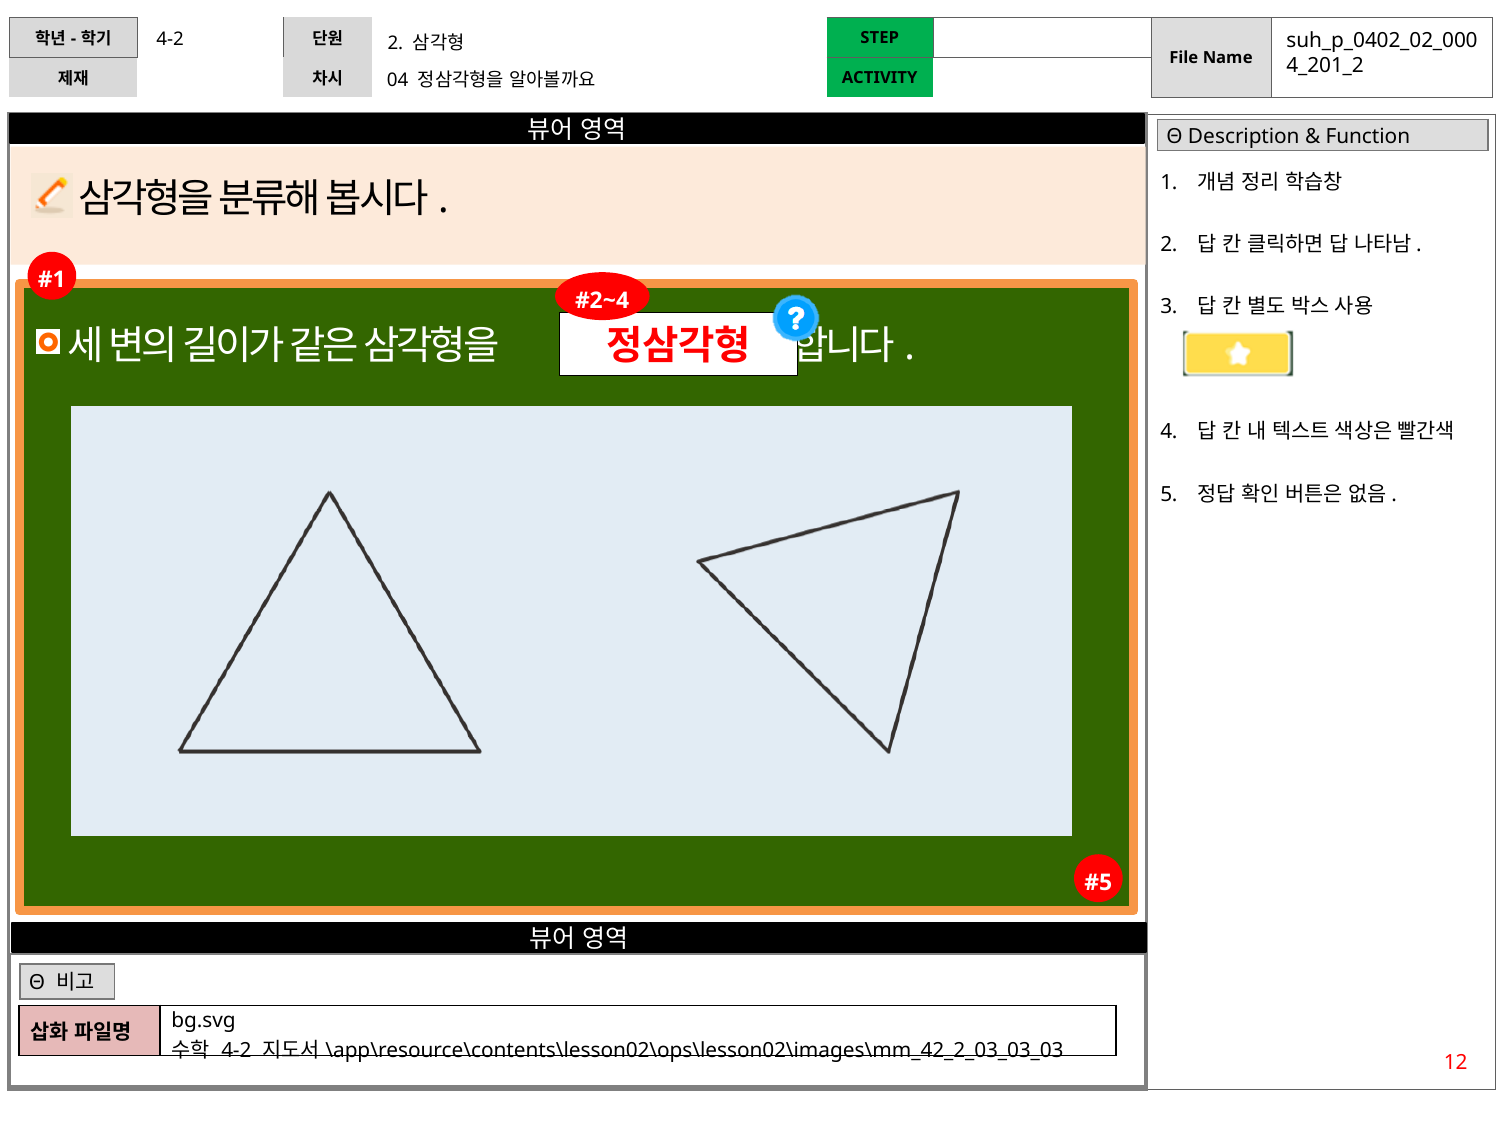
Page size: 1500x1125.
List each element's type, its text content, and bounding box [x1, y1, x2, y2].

picture [31, 173, 73, 218]
text_box #1 [25, 249, 79, 302]
text_box #2~4 [552, 270, 652, 323]
table_header 삽화 파일명 [20, 1006, 159, 1055]
text_box [17, 281, 1136, 913]
table_header bg.svg 수학 4-2 지도서\app\resource\contents\lesson02\ops\lesson02\images\mm_42_2_03_03_03 [161, 1006, 1115, 1055]
text_box [9, 145, 1148, 267]
text_box 04 정삼각형을 알아볼까요 [372, 60, 821, 96]
picture [1177, 327, 1297, 379]
text_box 세 변의 길이가 같은 삼각형을 이라고 합니다. [798, 312, 1123, 376]
text_box suh_p_0402_02_0004_201_2 [1271, 18, 1500, 84]
picture [765, 289, 826, 348]
text_box 개념 정리 학습창 답 칸 클릭하면 답 나타남. 답 칸 별도 박스 사용 답 칸 내 텍스트 색상은 빨간색 정답 확인 버튼은 없음. [1145, 160, 1500, 576]
text_box #5 [1071, 852, 1125, 905]
text_box 세 변의 길이가 같은 삼각형을 이라고 합니다. [52, 312, 559, 376]
text_box 정삼각형 [559, 312, 798, 376]
text_box 4-2 [141, 18, 284, 55]
picture [71, 406, 1073, 836]
picture [36, 328, 60, 355]
table_header Θ Description & Function [1158, 120, 1487, 150]
text_box 삼각형을 분류해 봅시다. [63, 165, 1145, 228]
text_box 2. 삼각형 [372, 23, 828, 48]
